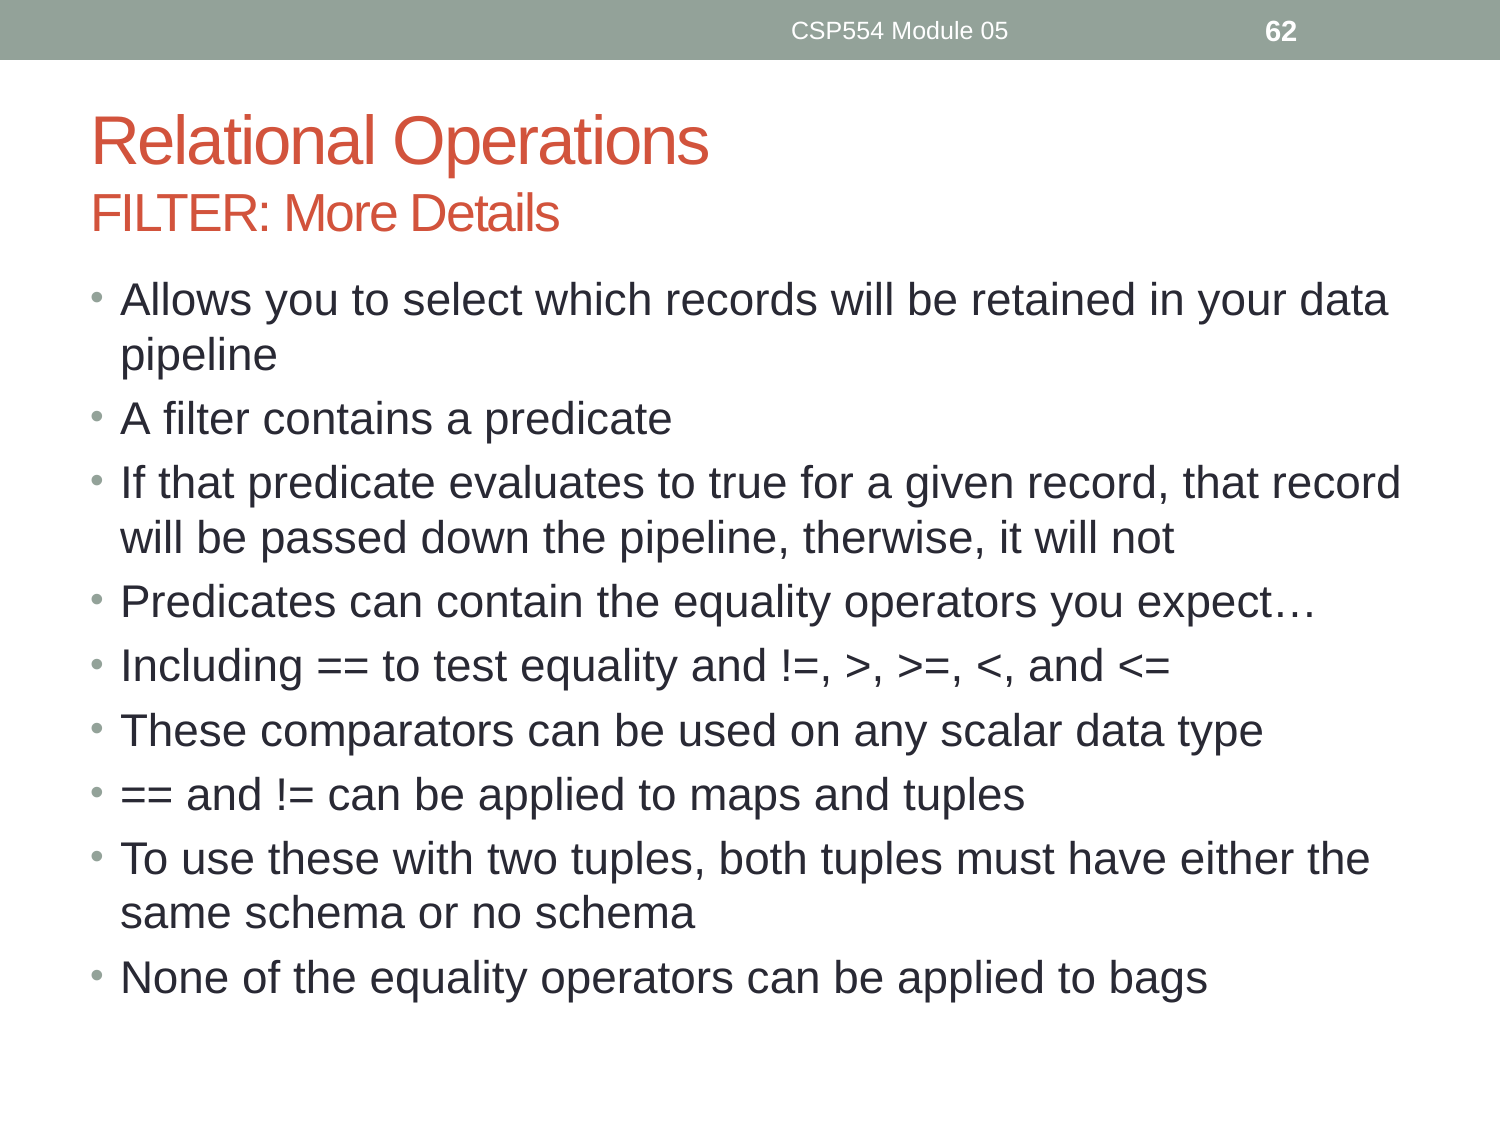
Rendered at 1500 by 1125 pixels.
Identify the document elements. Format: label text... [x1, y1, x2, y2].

title Relational Operations FILTER: More Details [75, 87, 1425, 250]
slide_number 62 [1250, 3, 1425, 57]
list Allows you to select which records will be retained in your data pipeline A filter contains a predicate If that predicate evaluates to true for a given record, that record will be passed down the pipeline, therwise, it will not Predicates can contain the equality operators you expect… Including == to test equality and !=, >, >=, <, and <= These comparators can be used on any scalar data type == and != can be applied to maps and tuples To use these with two tuples, both tuples must have either the same schema or no schema None of the equality operators can be applied to bags [75, 262, 1425, 1063]
footer CSP554 Module 05 [562, 3, 1238, 57]
